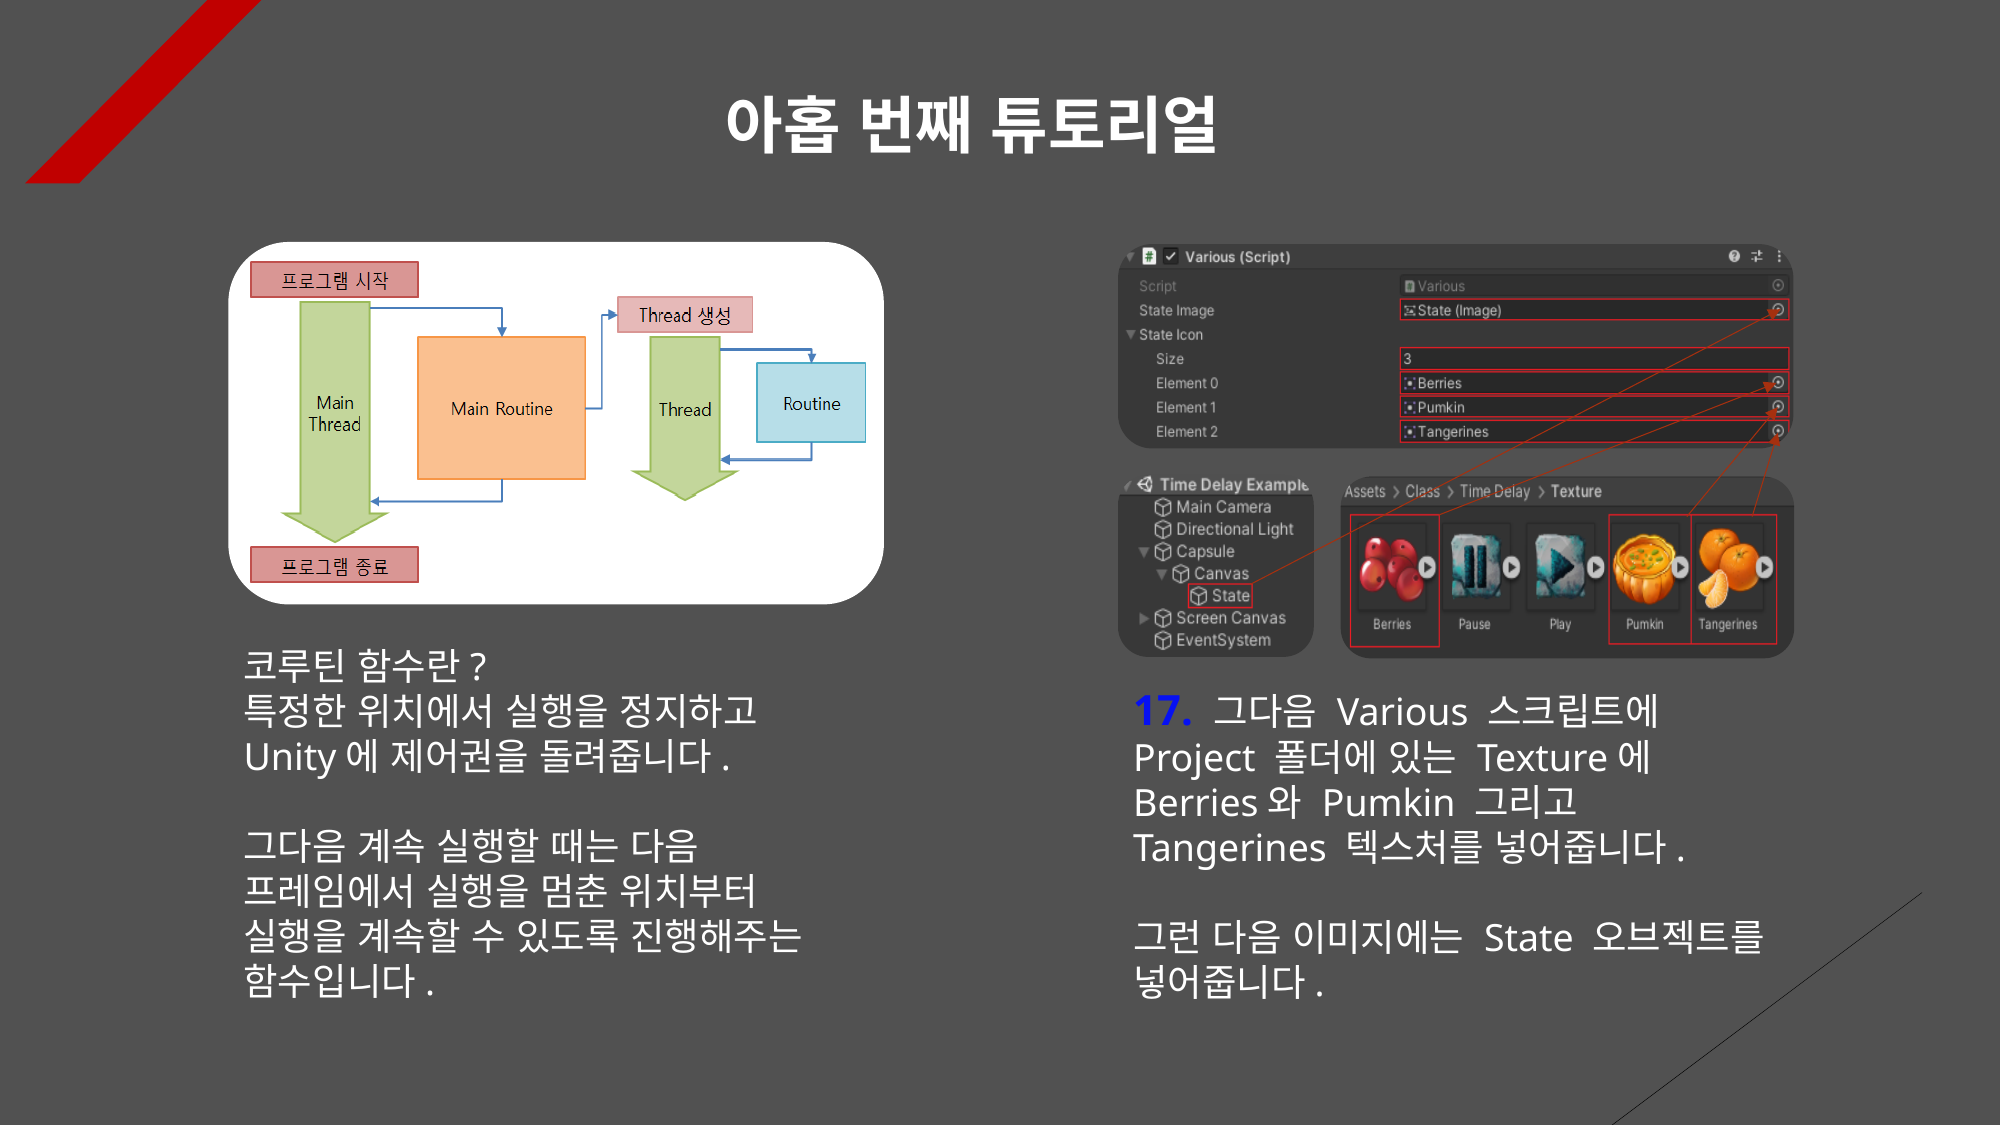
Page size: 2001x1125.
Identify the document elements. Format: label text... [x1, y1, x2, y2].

picture [1117, 474, 1314, 657]
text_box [1249, 309, 1781, 585]
picture [1340, 476, 1795, 659]
picture [228, 241, 884, 605]
text_box 17. 그다음 Various 스크립트에 Project 폴더에 있는 Texture에 Berries와 Pumkin 그리고 Tangerines 텍스처를 넣어줍니다. 그런 다음 이미지에는 State 오브젝트를 넣어줍니다. [1118, 676, 1792, 1012]
text_box 아홉 번째 튜토리얼 [710, 78, 1292, 169]
text_box 코루틴 함수란? 특정한 위치에서 실행을 정지하고 Unity에 제어권을 돌려줍니다. 그다음 계속 실행할 때는 다음 프레임에서 실행을 멈춘 위치부터 실행을 계속할 수 있도록 진행해주는 함수입니다. [228, 635, 883, 1011]
picture [1117, 244, 1794, 449]
